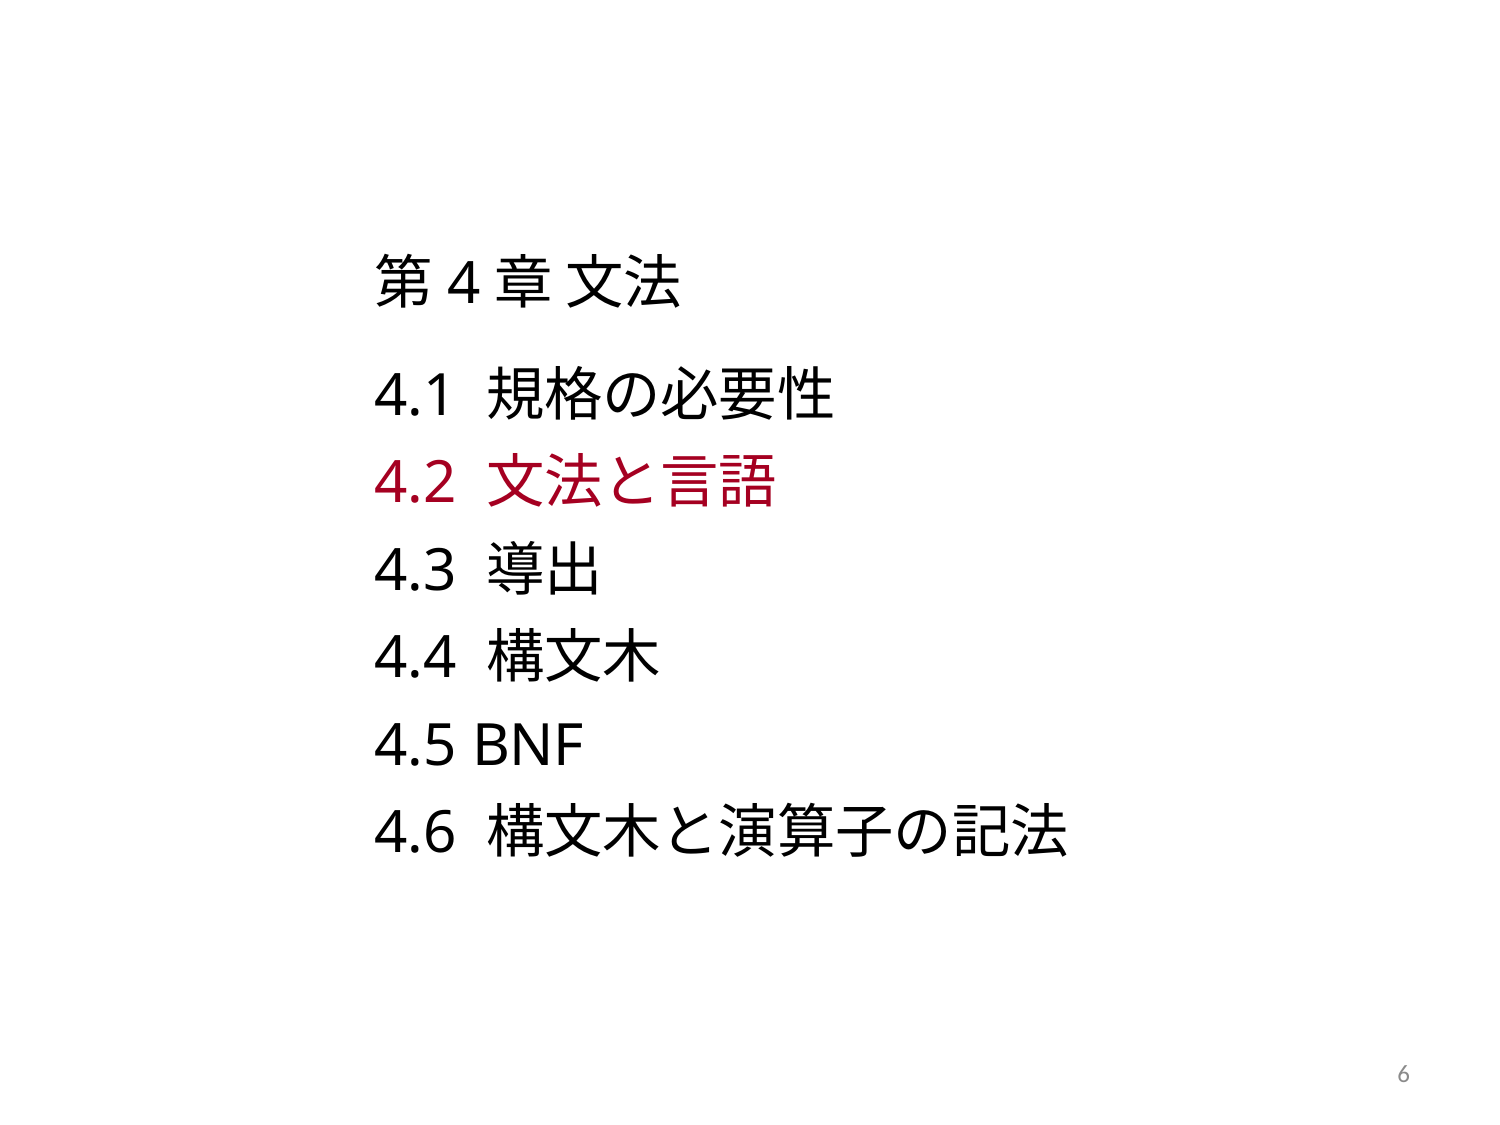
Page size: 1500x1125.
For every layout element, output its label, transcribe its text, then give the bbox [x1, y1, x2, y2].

slide_number 6 [1074, 1042, 1425, 1103]
text_box 第4章 文法 4.1 規格の必要性 4.2 文法と言語 4.3 導出 4.4 構文木 4.5 BNF 4.6 構文木と演算子の記法 [360, 219, 1258, 872]
